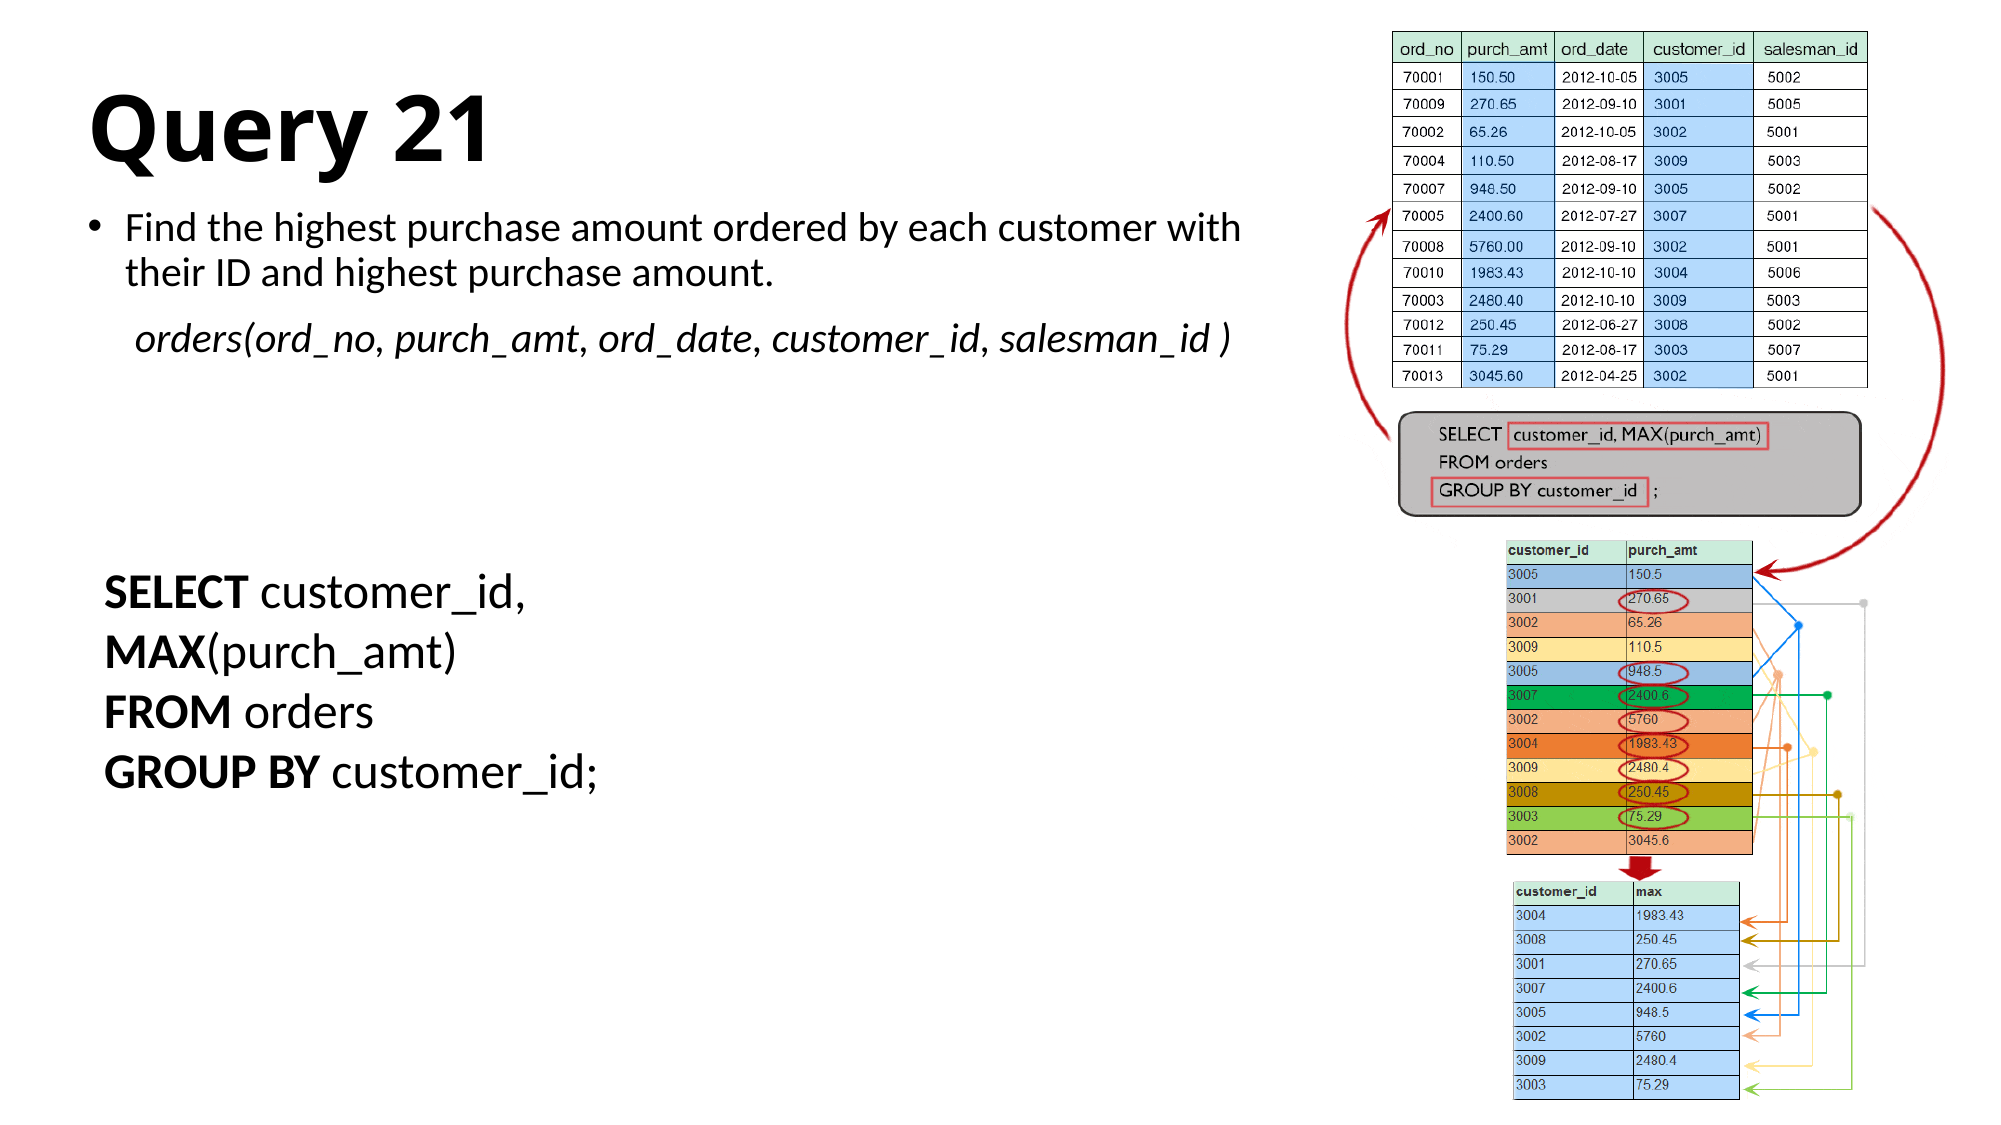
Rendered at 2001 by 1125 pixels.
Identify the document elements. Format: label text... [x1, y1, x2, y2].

title Query 21 [72, 66, 1337, 198]
list Find the highest purchase amount ordered by each customer with their ID and highest purchase amount. orders(ord_no, purch_amt, ord_date, customer_id, salesman_id ) [72, 197, 1295, 274]
text_box SELECT customer_id, MAX(purch_amt) FROM orders GROUP BY customer_id; [89, 551, 907, 807]
picture [1337, 23, 1949, 1102]
